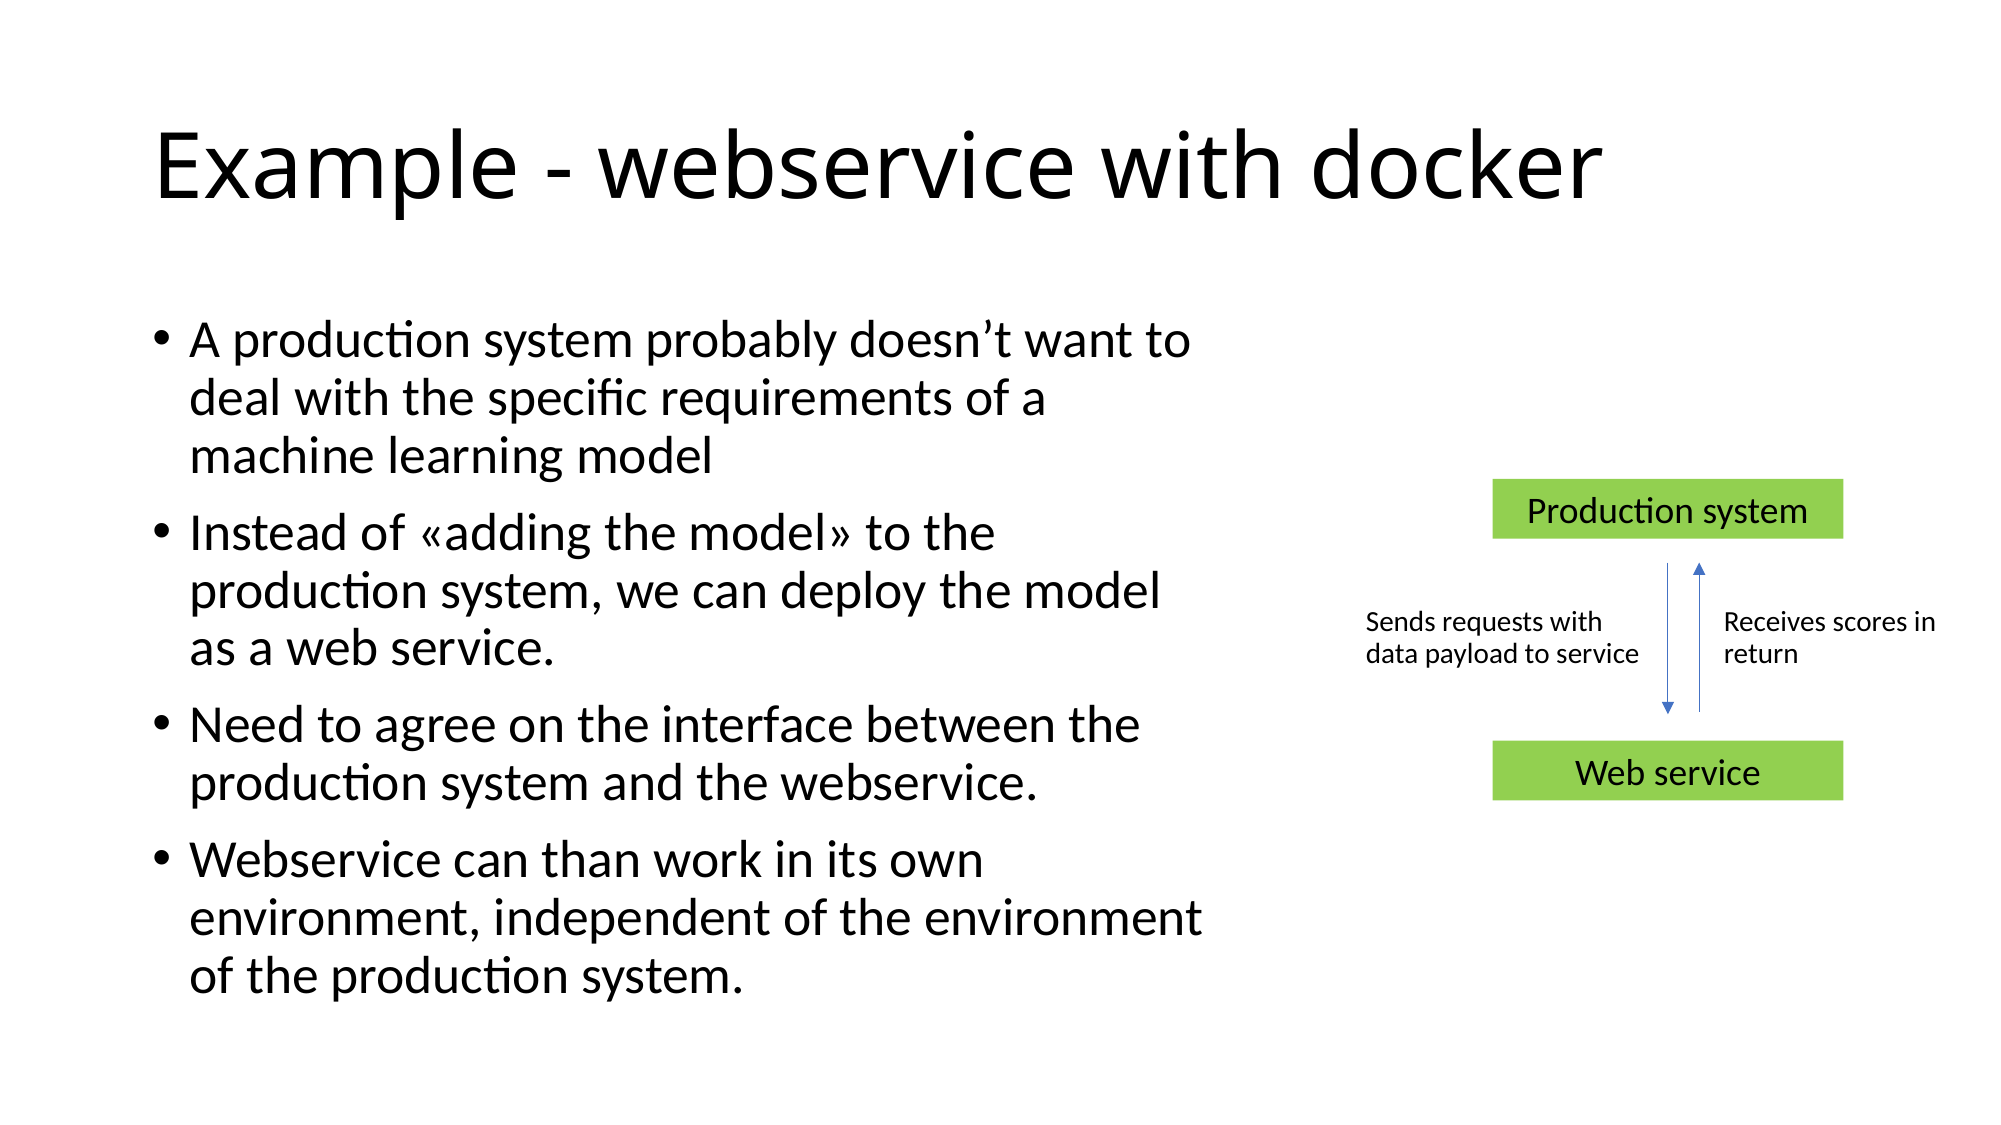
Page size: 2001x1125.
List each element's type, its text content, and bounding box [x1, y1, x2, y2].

title Example - webservice with docker [137, 59, 1863, 278]
text_box Sends requests with data payload to service [1350, 599, 1667, 685]
text_box Web service [1492, 740, 1844, 801]
text_box Production system [1492, 478, 1844, 539]
text_box Receives scores in return [1708, 599, 2000, 685]
list A production system probably doesn’t want to deal with the specific requirements of a machine learning model Instead of «adding the model» to the production system, we can deploy the model as a web service. Need to agree on the interface between the production system and the webservice. Webservice can than work in its own environment, independent of the environment of the production system. [137, 303, 1223, 1018]
